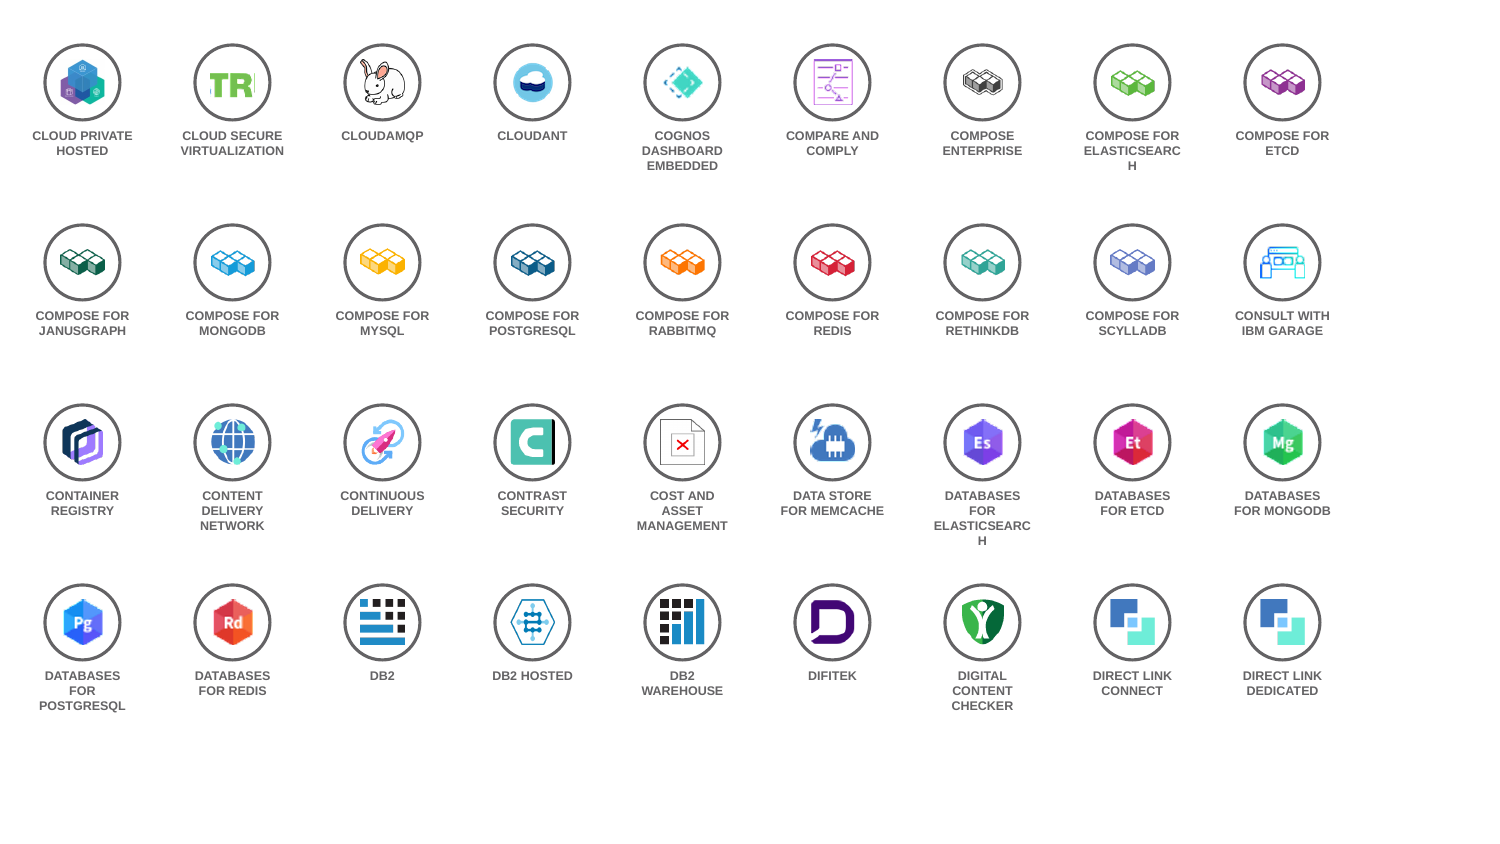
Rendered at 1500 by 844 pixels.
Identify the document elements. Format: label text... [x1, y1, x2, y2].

text_box [194, 224, 270, 290]
text_box [1094, 584, 1170, 650]
picture [359, 599, 406, 646]
text_box [959, 292, 1006, 300]
picture [959, 59, 1006, 106]
text_box [1244, 404, 1320, 480]
picture [959, 599, 1006, 646]
text_box [59, 112, 106, 120]
text_box DB2 WAREHOUSE [629, 667, 735, 698]
text_box [344, 584, 420, 650]
text_box [659, 112, 706, 120]
picture [359, 59, 406, 106]
text_box [494, 404, 570, 480]
text_box [644, 584, 720, 650]
text_box DB2 [329, 667, 435, 683]
text_box COMPARE AND COMPLY [779, 127, 885, 158]
picture [59, 239, 106, 286]
picture [509, 599, 556, 646]
text_box CONTENT DELIVERY NETWORK [179, 487, 285, 533]
text_box COMPOSE FOR ELASTICSEARCH [1079, 127, 1185, 173]
picture [209, 239, 256, 286]
text_box [1244, 224, 1320, 290]
picture [359, 419, 406, 466]
text_box [209, 292, 256, 300]
text_box DIFITEK [779, 667, 885, 683]
text_box COMPOSE FOR POSTGRESQL [479, 307, 585, 338]
text_box [44, 584, 120, 650]
text_box [959, 652, 1006, 660]
text_box DATABASES FOR ELASTICSEARCH [929, 487, 1035, 548]
text_box [1109, 652, 1156, 660]
text_box COMPOSE FOR ETCD [1229, 127, 1335, 158]
picture [509, 419, 556, 466]
text_box [1259, 292, 1306, 300]
picture [1259, 419, 1306, 466]
picture [809, 599, 856, 646]
text_box [359, 112, 406, 120]
text_box [1259, 112, 1306, 120]
picture [1109, 239, 1156, 286]
text_box CONTRAST SECURITY [479, 487, 585, 518]
text_box [344, 404, 420, 480]
text_box COST AND ASSET MANAGEMENT [629, 487, 735, 533]
text_box DIRECT LINK CONNECT [1079, 667, 1185, 698]
text_box [1094, 44, 1170, 110]
picture [59, 599, 106, 646]
text_box [1094, 224, 1170, 290]
picture [1259, 59, 1306, 106]
text_box [344, 224, 420, 290]
picture [659, 239, 706, 286]
text_box [194, 44, 270, 110]
picture [659, 419, 706, 466]
picture [809, 59, 856, 106]
picture [1259, 599, 1306, 646]
text_box [359, 292, 406, 300]
text_box DIRECT LINK DEDICATED [1229, 667, 1335, 698]
text_box [44, 44, 120, 110]
text_box [509, 652, 556, 660]
picture [959, 419, 1006, 466]
text_box COMPOSE FOR RABBITMQ [629, 307, 735, 338]
text_box [509, 292, 556, 300]
text_box [494, 44, 570, 110]
text_box [794, 404, 870, 480]
text_box [944, 44, 1020, 110]
text_box [1244, 584, 1320, 650]
text_box COMPOSE FOR MONGODB [179, 307, 285, 338]
text_box CONTINUOUS DELIVERY [329, 487, 435, 518]
text_box [344, 44, 420, 110]
picture [659, 599, 706, 646]
text_box COMPOSE FOR SCYLLADB [1079, 307, 1185, 338]
text_box COMPOSE ENTERPRISE [929, 127, 1035, 158]
text_box [644, 404, 720, 480]
picture [1109, 419, 1156, 466]
picture [59, 59, 106, 106]
text_box [44, 224, 120, 290]
picture [209, 599, 256, 646]
picture [59, 419, 106, 466]
text_box [644, 44, 720, 110]
text_box [494, 224, 570, 290]
picture [359, 239, 406, 286]
text_box [659, 292, 706, 300]
text_box [1094, 404, 1170, 480]
picture [509, 239, 556, 286]
text_box [794, 44, 870, 110]
picture [209, 59, 256, 106]
text_box [209, 112, 256, 120]
text_box CLOUD PRIVATE HOSTED [29, 127, 135, 158]
text_box [494, 584, 570, 650]
text_box [59, 652, 106, 660]
picture [1109, 599, 1156, 646]
text_box [944, 584, 1020, 650]
picture [509, 59, 556, 106]
text_box [794, 224, 870, 290]
text_box CLOUDAMQP [329, 127, 435, 143]
text_box [809, 292, 856, 300]
text_box COMPOSE FOR MYSQL [329, 307, 435, 338]
text_box [359, 652, 406, 660]
text_box [944, 224, 1020, 290]
picture [1109, 59, 1156, 106]
text_box [59, 292, 106, 300]
picture [809, 239, 856, 286]
text_box DATABASES FOR MONGODB [1229, 487, 1335, 518]
picture [1259, 239, 1306, 286]
text_box CONSULT WITH IBM GARAGE [1229, 307, 1335, 338]
text_box [944, 404, 1020, 480]
text_box COMPOSE FOR RETHINKDB [929, 307, 1035, 338]
text_box DATABASES FOR ETCD [1079, 487, 1185, 518]
text_box [644, 224, 720, 290]
text_box [659, 652, 706, 660]
text_box [44, 404, 120, 480]
text_box [194, 584, 270, 650]
text_box DATABASES FOR REDIS [179, 667, 285, 698]
text_box [1109, 112, 1156, 120]
text_box [1109, 292, 1156, 300]
text_box [809, 112, 856, 120]
text_box DB2 HOSTED [479, 667, 585, 683]
picture [809, 419, 856, 466]
text_box CONTAINER REGISTRY [29, 487, 135, 518]
text_box [1259, 652, 1306, 660]
text_box COMPOSE FOR JANUSGRAPH [29, 307, 135, 338]
picture [209, 419, 256, 466]
text_box [809, 652, 856, 660]
picture [659, 59, 706, 106]
text_box [509, 112, 556, 120]
text_box [794, 584, 870, 650]
text_box DIGITAL CONTENT CHECKER [929, 667, 1035, 713]
text_box [209, 652, 256, 660]
text_box CLOUDANT [479, 127, 585, 143]
text_box COMPOSE FOR REDIS [779, 307, 885, 338]
text_box [1244, 44, 1320, 110]
picture [959, 239, 1006, 286]
text_box CLOUD SECURE VIRTUALIZATION [179, 127, 285, 158]
text_box [194, 404, 270, 480]
text_box COGNOS DASHBOARD EMBEDDED [629, 127, 735, 173]
text_box DATABASES FOR POSTGRESQL [29, 667, 135, 713]
text_box DATA STORE FOR MEMCACHE [779, 487, 885, 518]
text_box [959, 112, 1006, 120]
